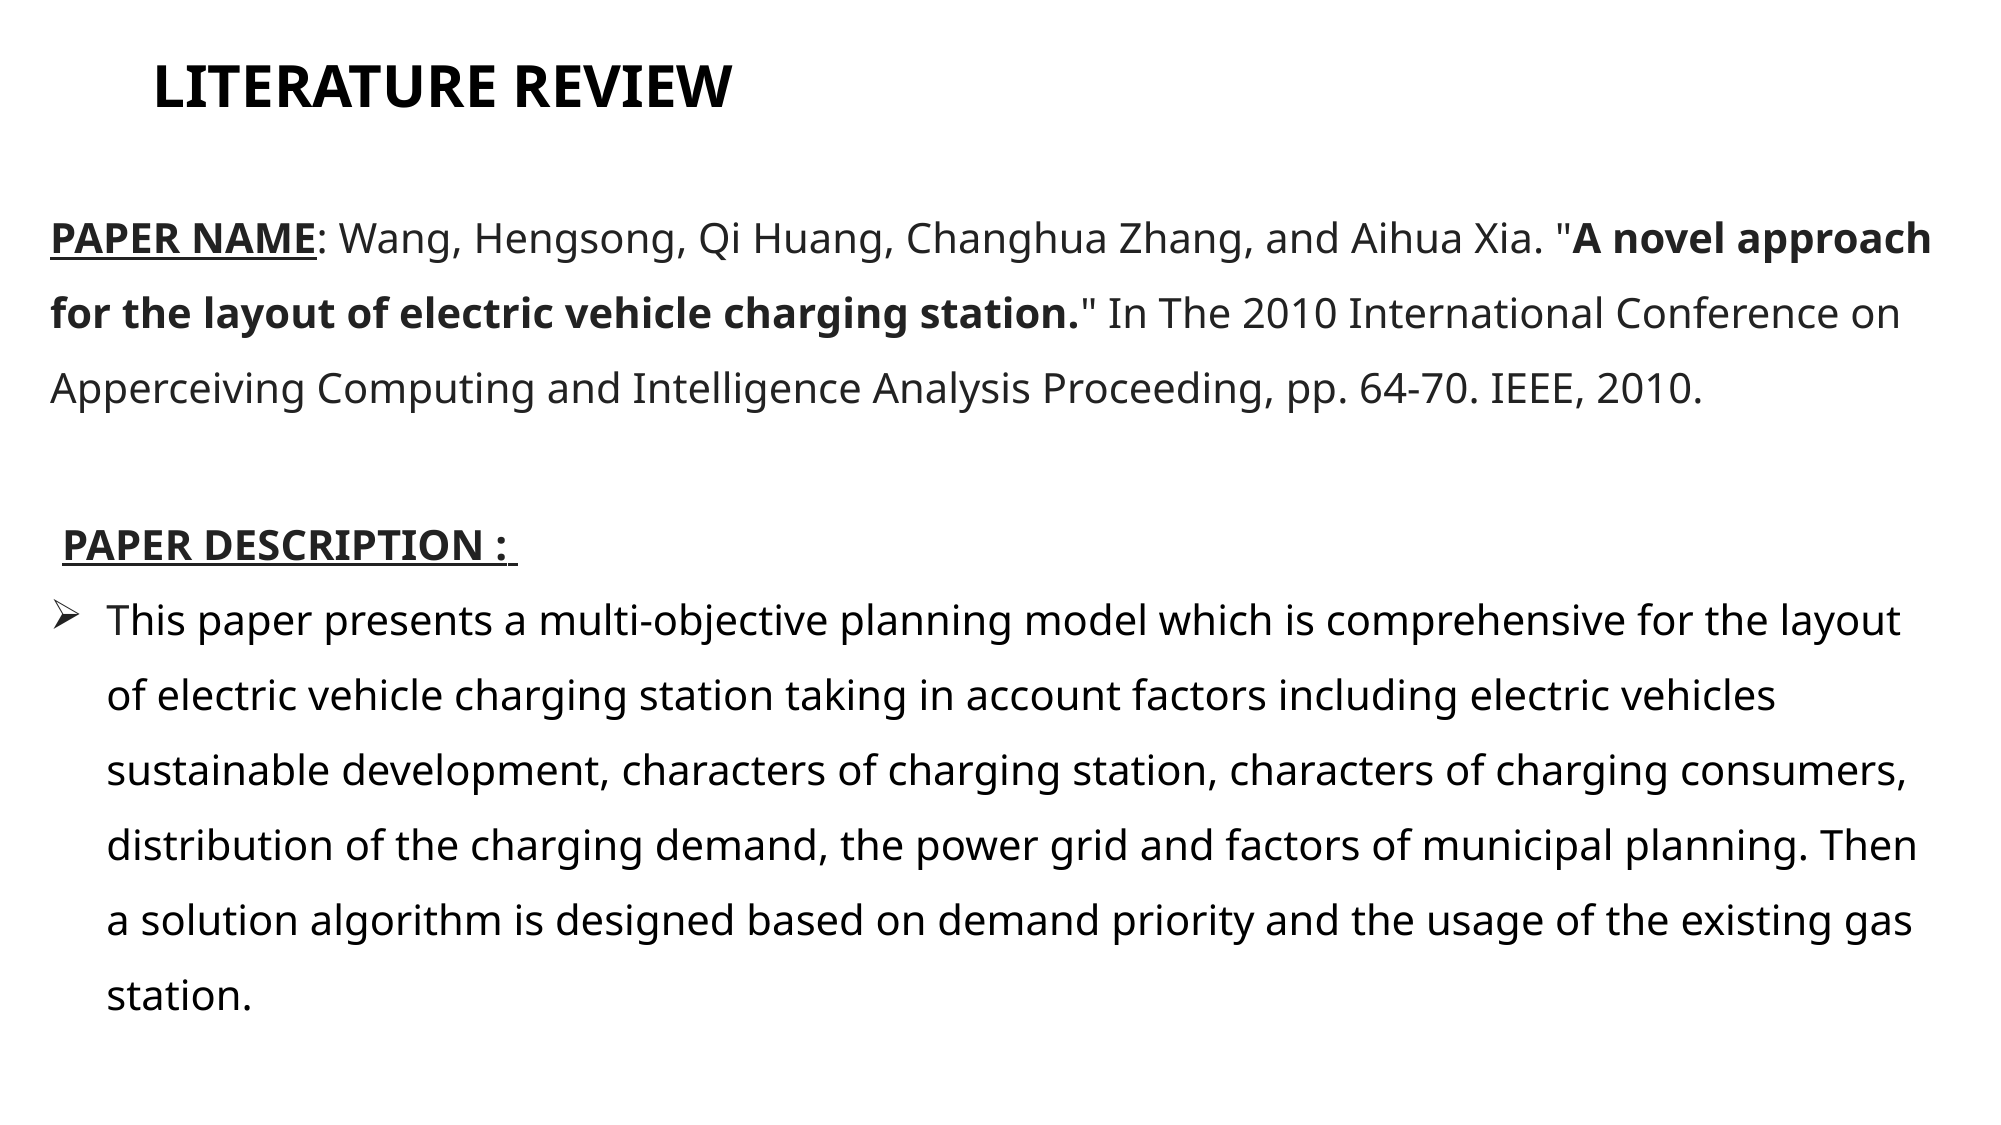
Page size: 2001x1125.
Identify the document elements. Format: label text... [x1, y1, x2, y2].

text_box PAPER NAME: Wang, Hengsong, Qi Huang, Changhua Zhang, and Aihua Xia. "A novel approach for the layout of electric vehicle charging station." In The 2010 International Conference on Apperceiving Computing and Intelligence Analysis Proceeding, pp. 64-70. IEEE, 2010. PAPER DESCRIPTION : This paper presents a multi-objective planning model which is comprehensive for the layout of electric vehicle charging station taking in account factors including electric vehicles sustainable development, characters of charging station, characters of charging consumers, distribution of the charging demand, the power grid and factors of municipal planning. Then a solution algorithm is designed based on demand priority and the usage of the existing gas station. [35, 179, 1961, 1114]
text_box LITERATURE REVIEW [137, 46, 1863, 179]
